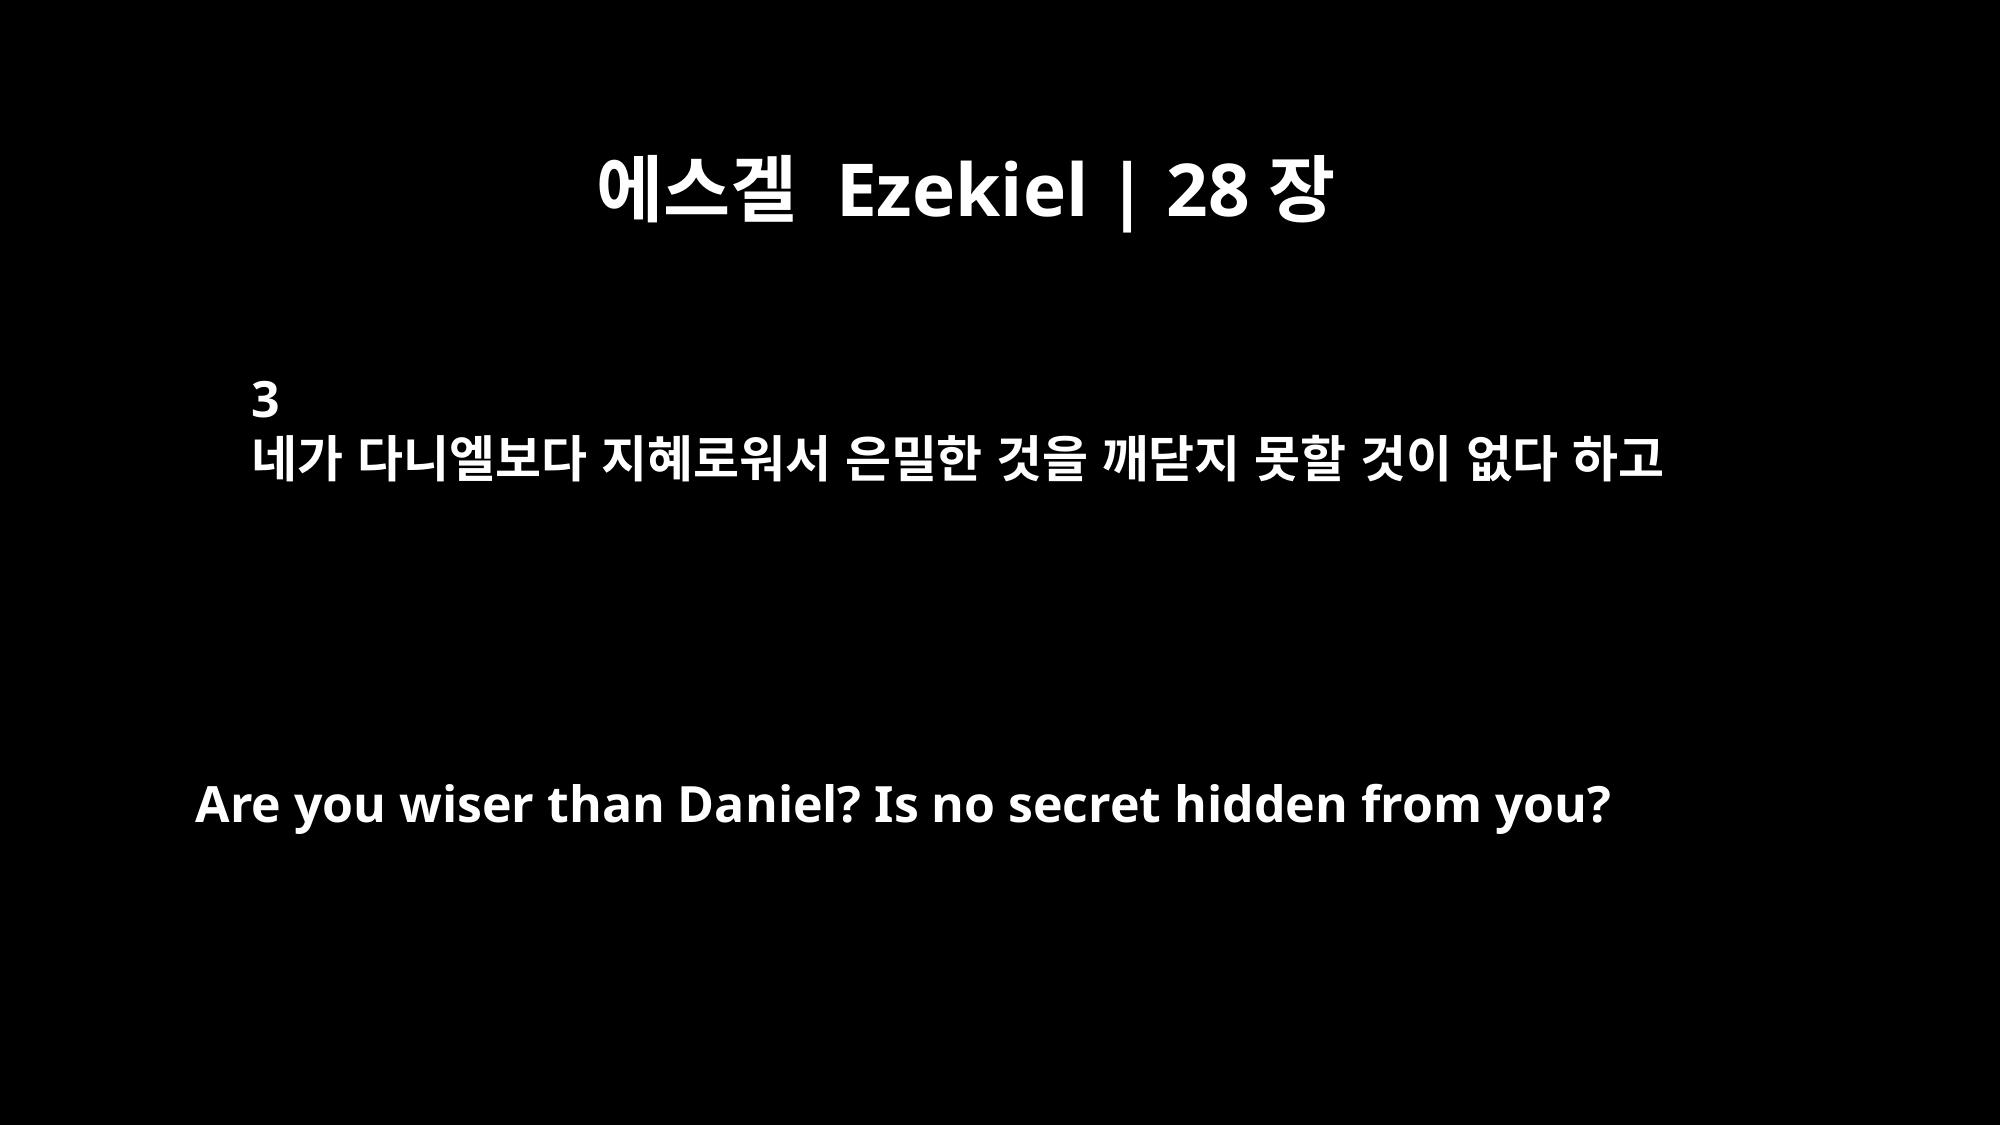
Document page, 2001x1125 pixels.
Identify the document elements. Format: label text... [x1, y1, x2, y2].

text_box 3 네가 다니엘보다 지혜로워서 은밀한 것을 깨닫지 못할 것이 없다 하고 [236, 359, 1681, 495]
text_box Are you wiser than Daniel? Is no secret hidden from you? [180, 764, 1627, 840]
text_box 에스겔 Ezekiel | 28장 [581, 136, 1351, 239]
